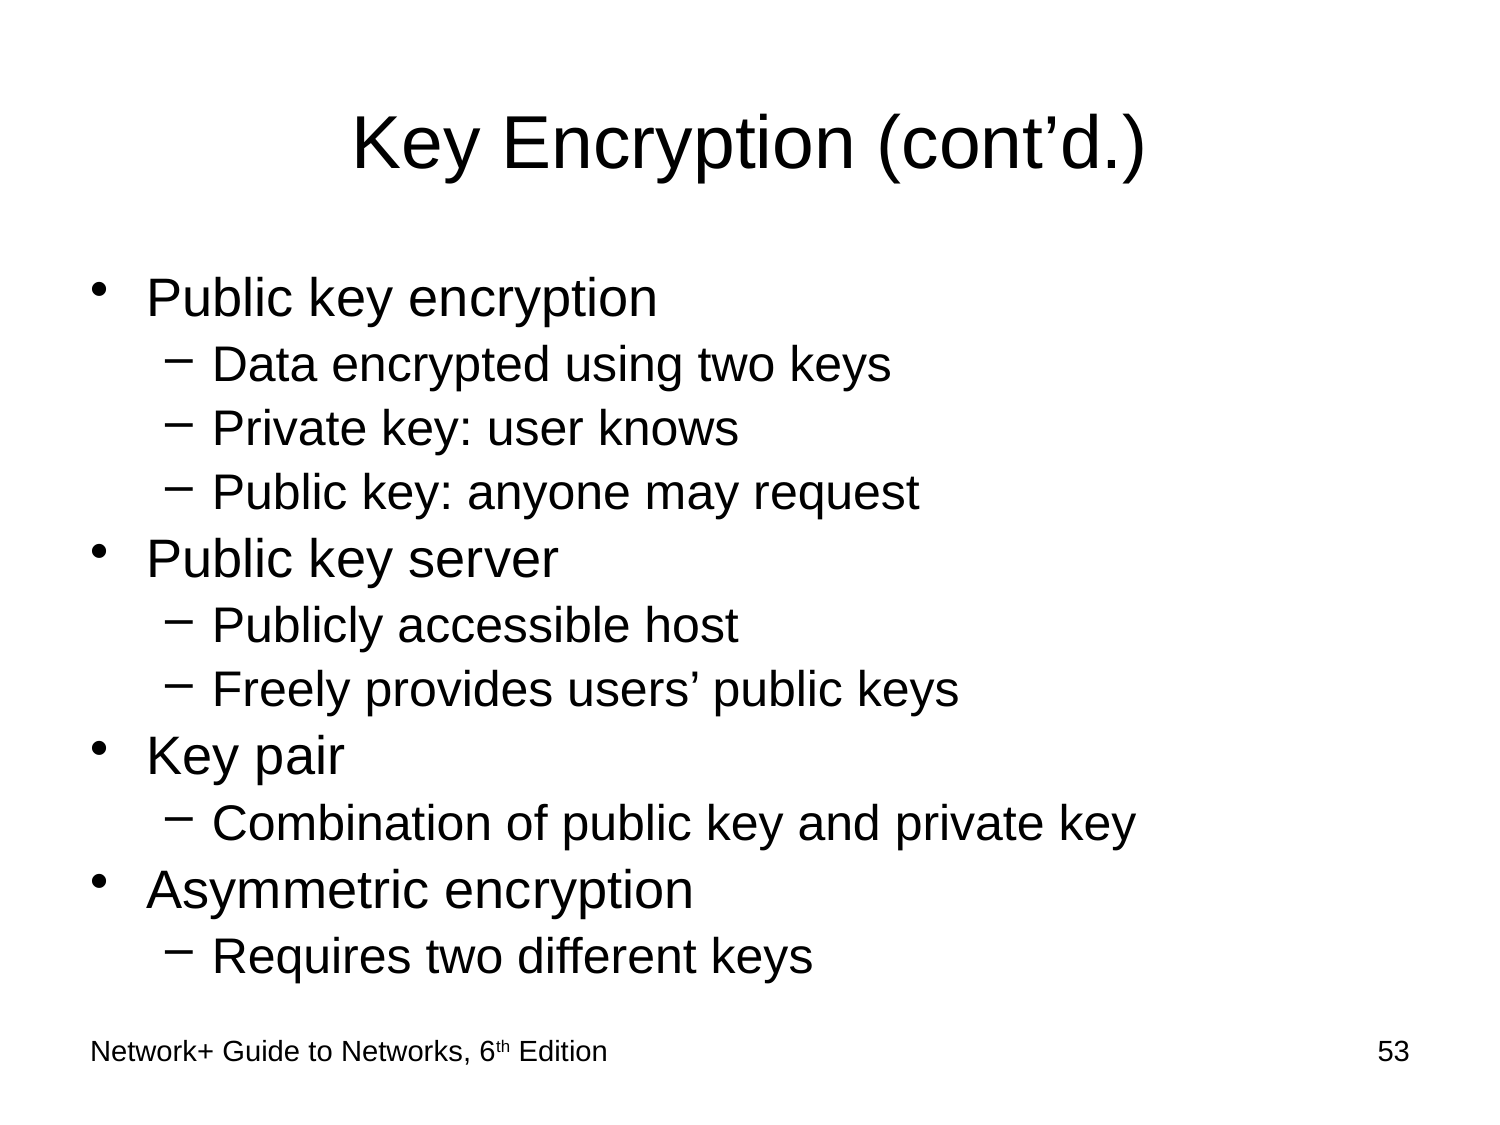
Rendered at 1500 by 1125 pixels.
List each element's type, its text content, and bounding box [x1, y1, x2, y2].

slide_number 53 [1074, 1024, 1426, 1103]
title Key Encryption (cont’d.) [75, 45, 1425, 233]
list Public key encryption Data encrypted using two keys Private key: user knows Public key: anyone may request Public key server Publicly accessible host Freely provides users’ public keys Key pair Combination of public key and private key Asymmetric encryption Requires two different keys [75, 262, 1425, 1005]
footer Network+ Guide to Networks, 6th Edition [74, 1024, 988, 1103]
